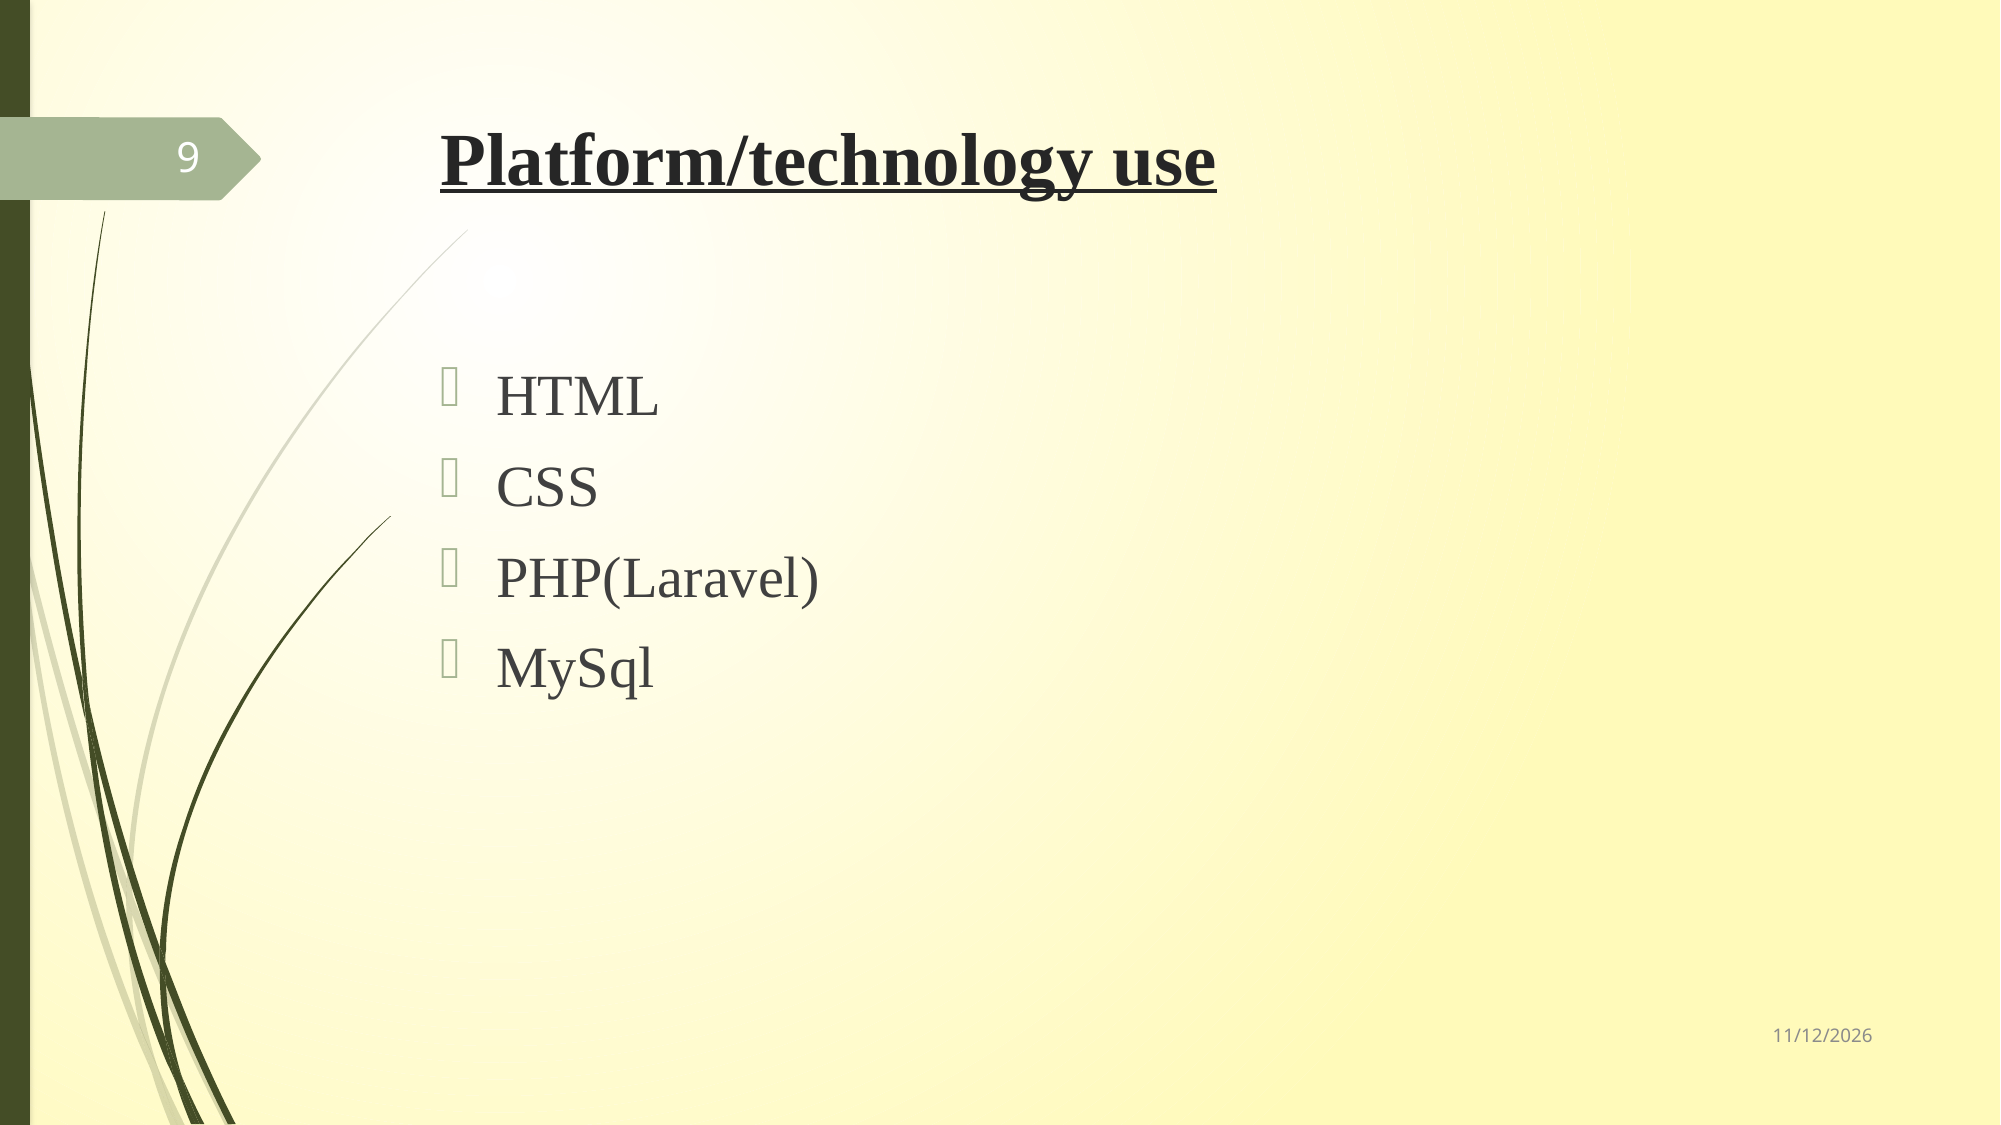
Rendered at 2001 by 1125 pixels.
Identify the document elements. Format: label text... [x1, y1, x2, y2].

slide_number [1699, 1005, 1888, 1067]
title Platform/technology use [425, 102, 1888, 313]
list HTML CSS PHP(Laravel) MySql [424, 350, 1888, 970]
slide_number 9 [87, 129, 216, 190]
